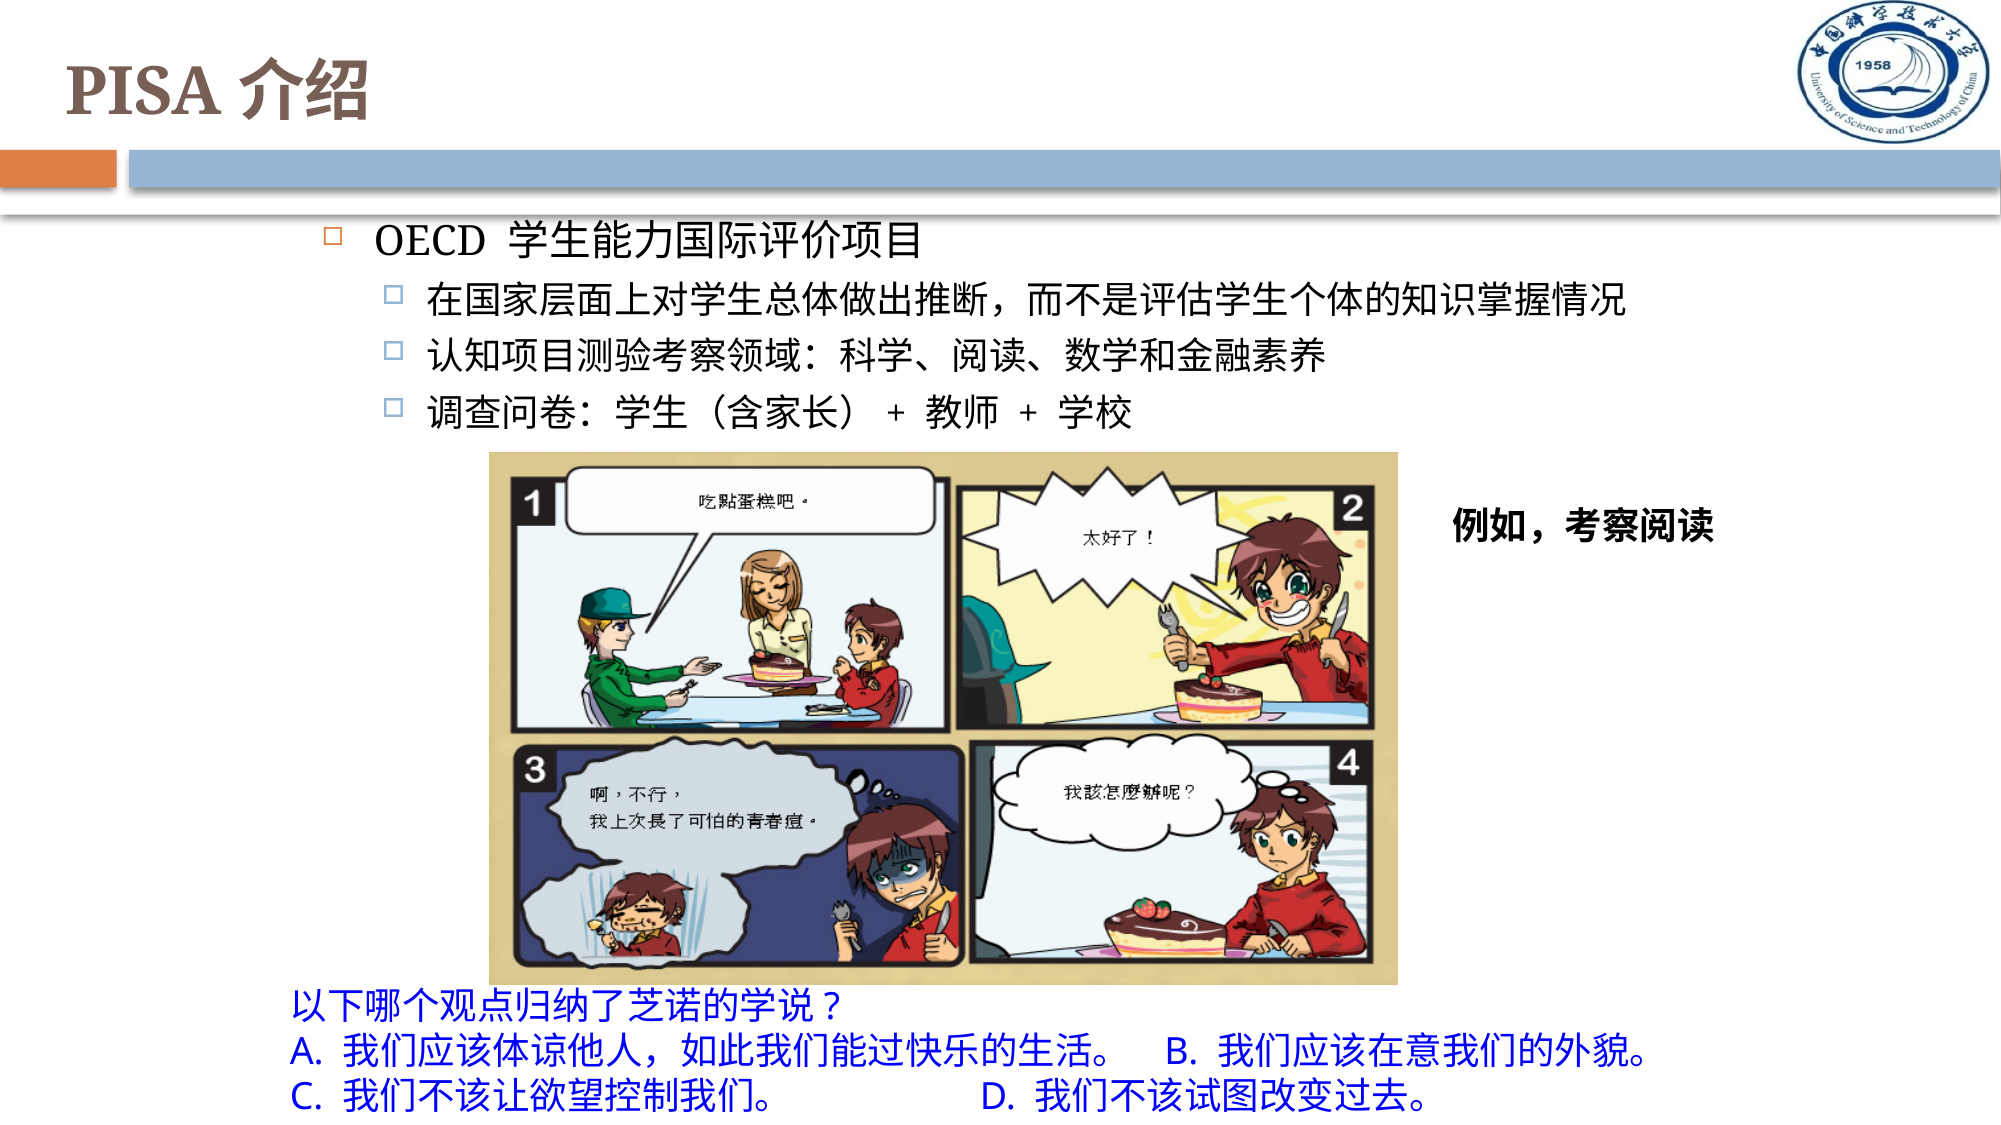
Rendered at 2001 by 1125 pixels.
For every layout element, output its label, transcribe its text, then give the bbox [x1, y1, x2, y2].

text_box 以下哪个观点归纳了芝诺的学说? A. 我们应该体谅他人，如此我们能过快乐的生活。 B. 我们应该在意我们的外貌。 C. 我们不该让欲望控制我们。 D. 我们不该试图改变过去。 [274, 974, 1687, 1124]
list OECD 学生能力国际评价项目 在国家层面上对学生总体做出推断，而不是评估学生个体的知识掌握情况 认知项目测验考察领域：科学、阅读、数学和金融素养 调查问卷：学生（含家长）+ 教师 + 学校 [306, 206, 1725, 538]
picture [489, 451, 1398, 985]
title PISA介绍 [50, 37, 1434, 138]
text_box 例如，考察阅读 [1437, 495, 1730, 555]
picture [1796, 0, 1990, 144]
